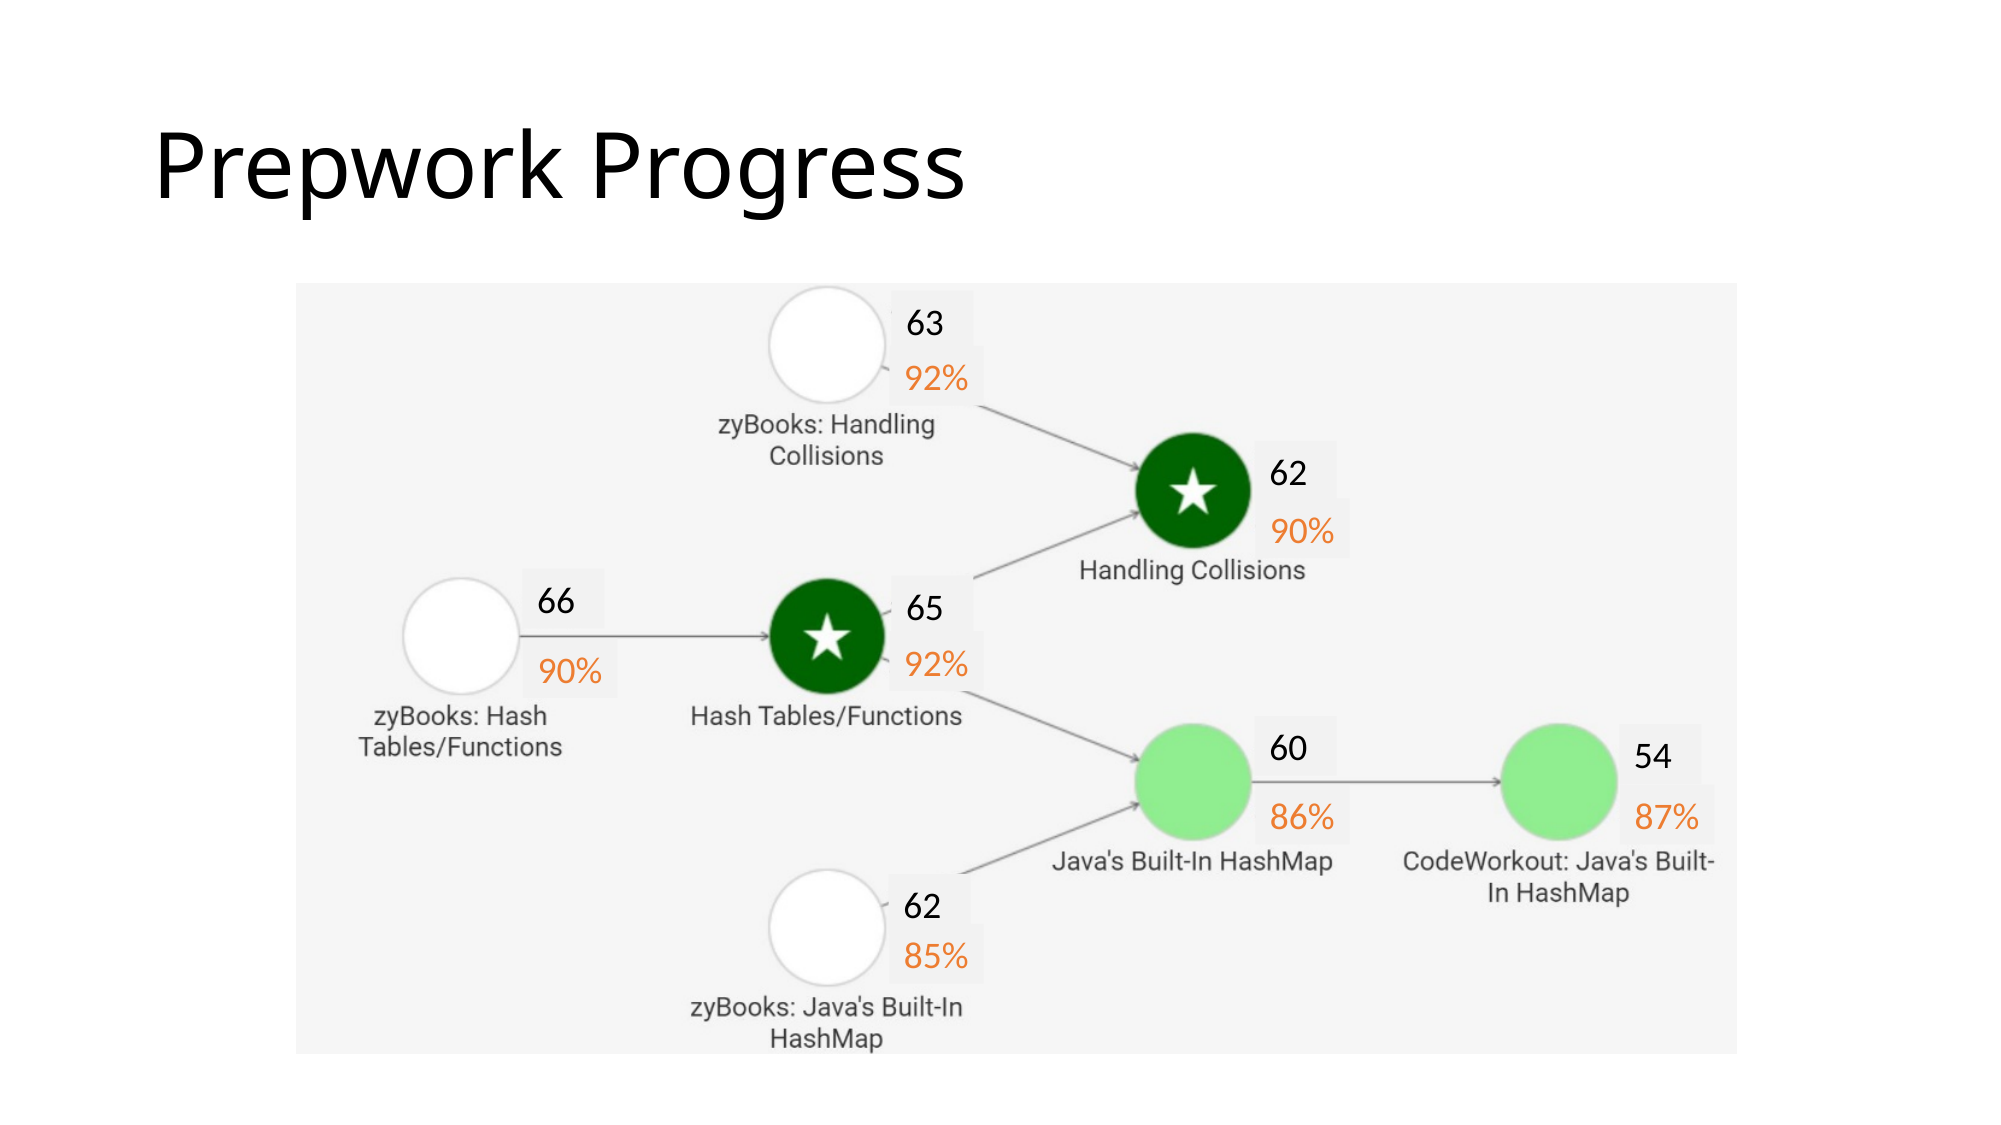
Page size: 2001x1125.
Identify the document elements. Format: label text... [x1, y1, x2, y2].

title Prepwork Progress [137, 59, 1863, 278]
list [296, 283, 1737, 1054]
